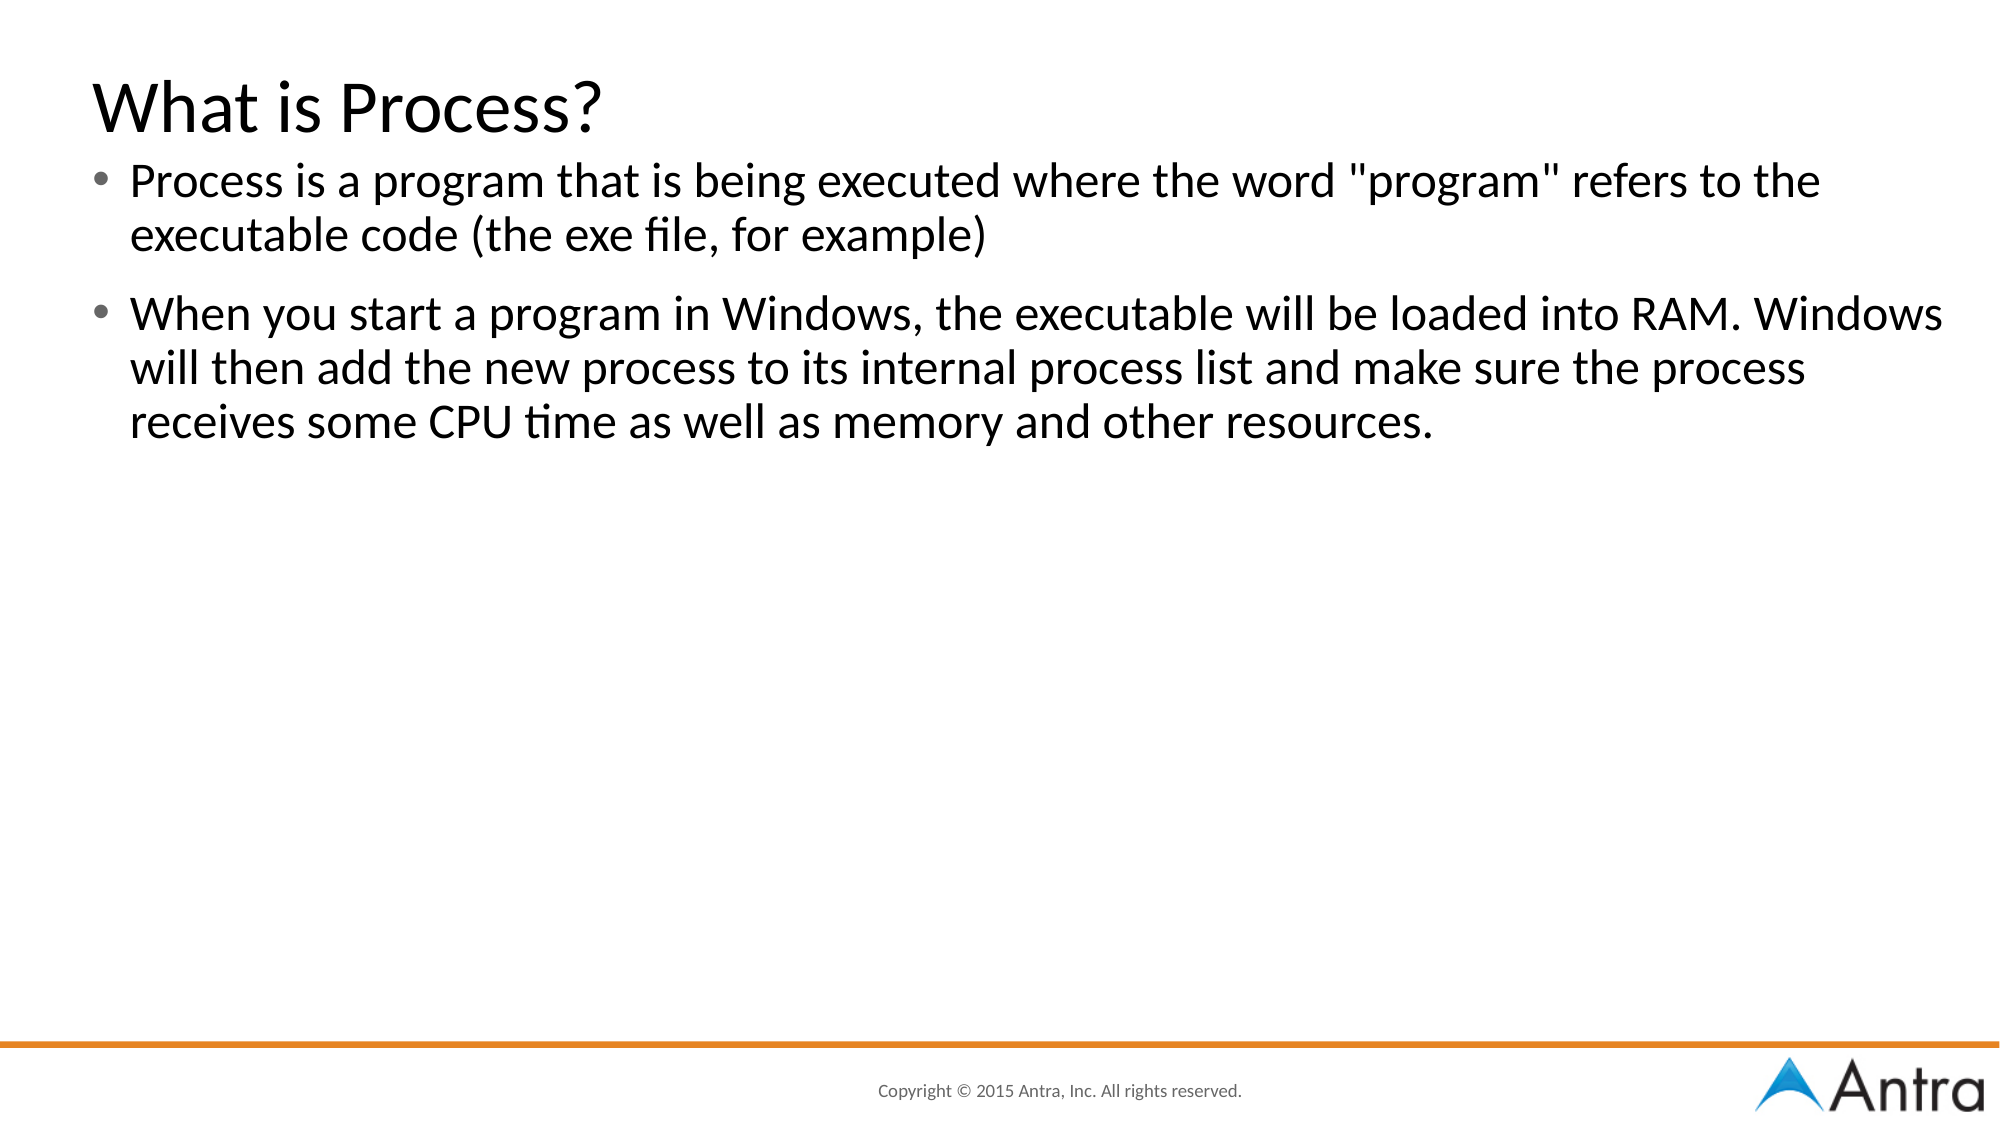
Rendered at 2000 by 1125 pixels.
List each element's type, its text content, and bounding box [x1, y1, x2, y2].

text_box Process is a program that is being executed where the word "program" refers to the executable code (the exe file, for example) When you start a program in Windows, the executable will be loaded into RAM. Windows will then add the new process to its internal process list and make sure the process receives some CPU time as well as memory and other resources. [77, 147, 1976, 871]
text_box What is Process? [78, 67, 1803, 147]
picture [1744, 1048, 1994, 1122]
